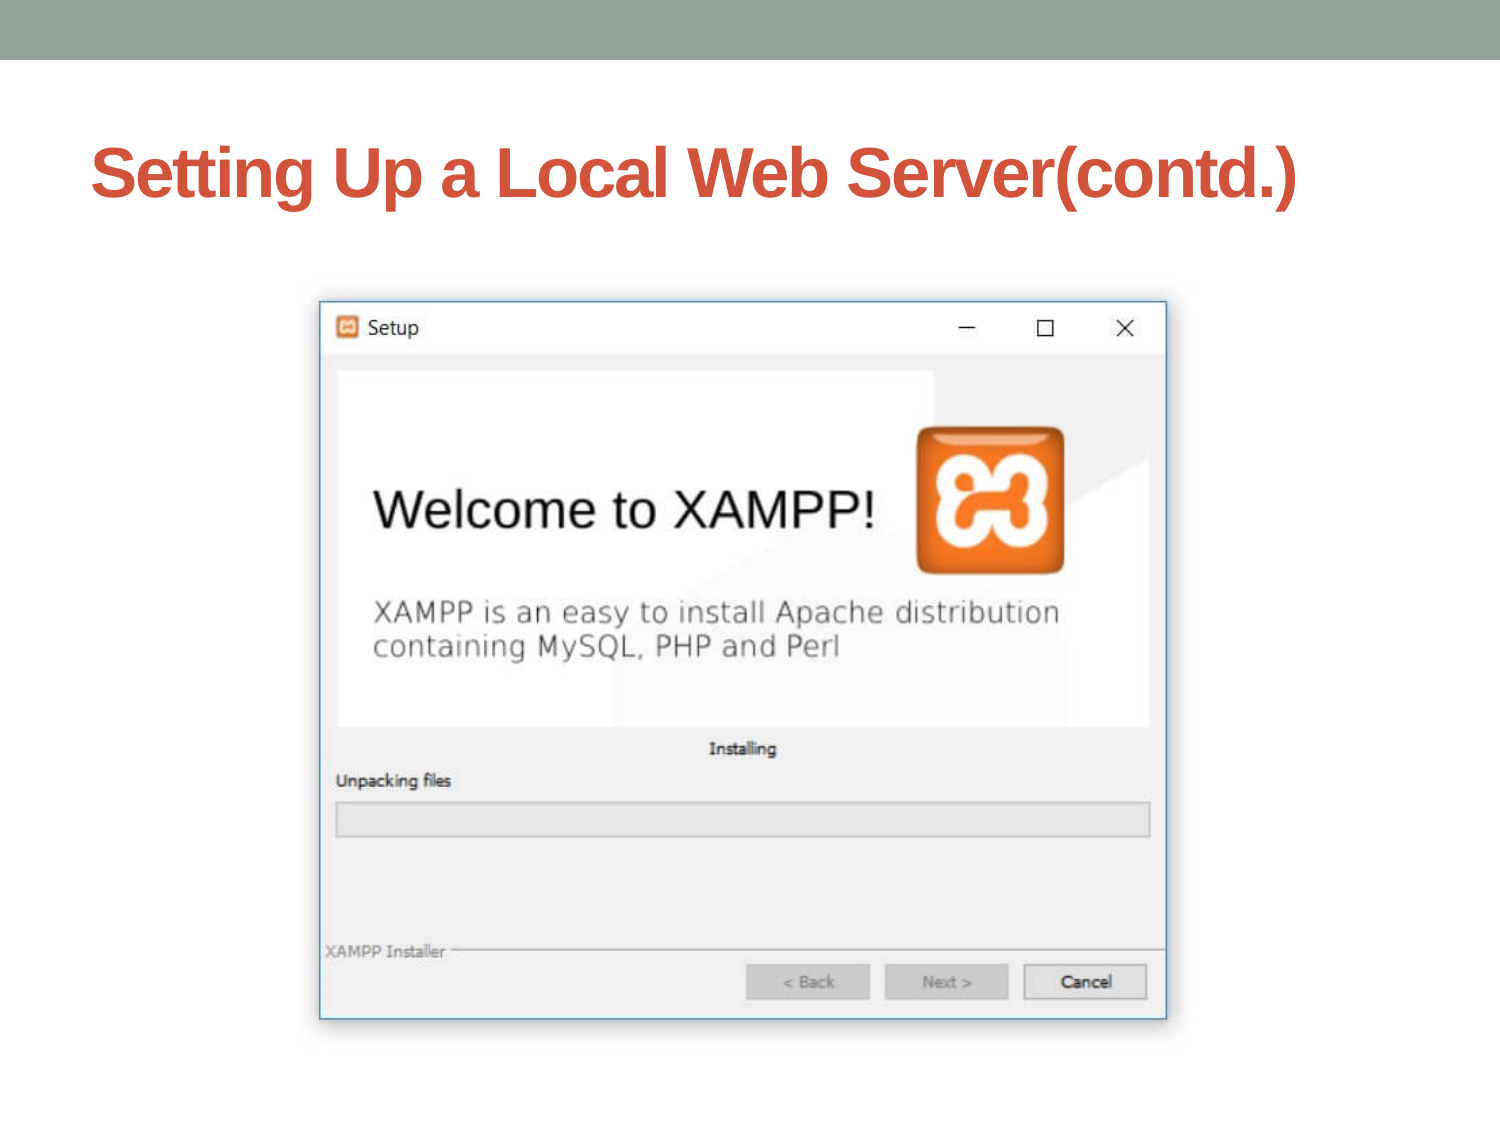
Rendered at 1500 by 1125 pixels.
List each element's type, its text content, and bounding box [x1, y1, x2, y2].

title Setting Up a Local Web Server(contd.) [75, 87, 1425, 250]
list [276, 262, 1224, 1063]
